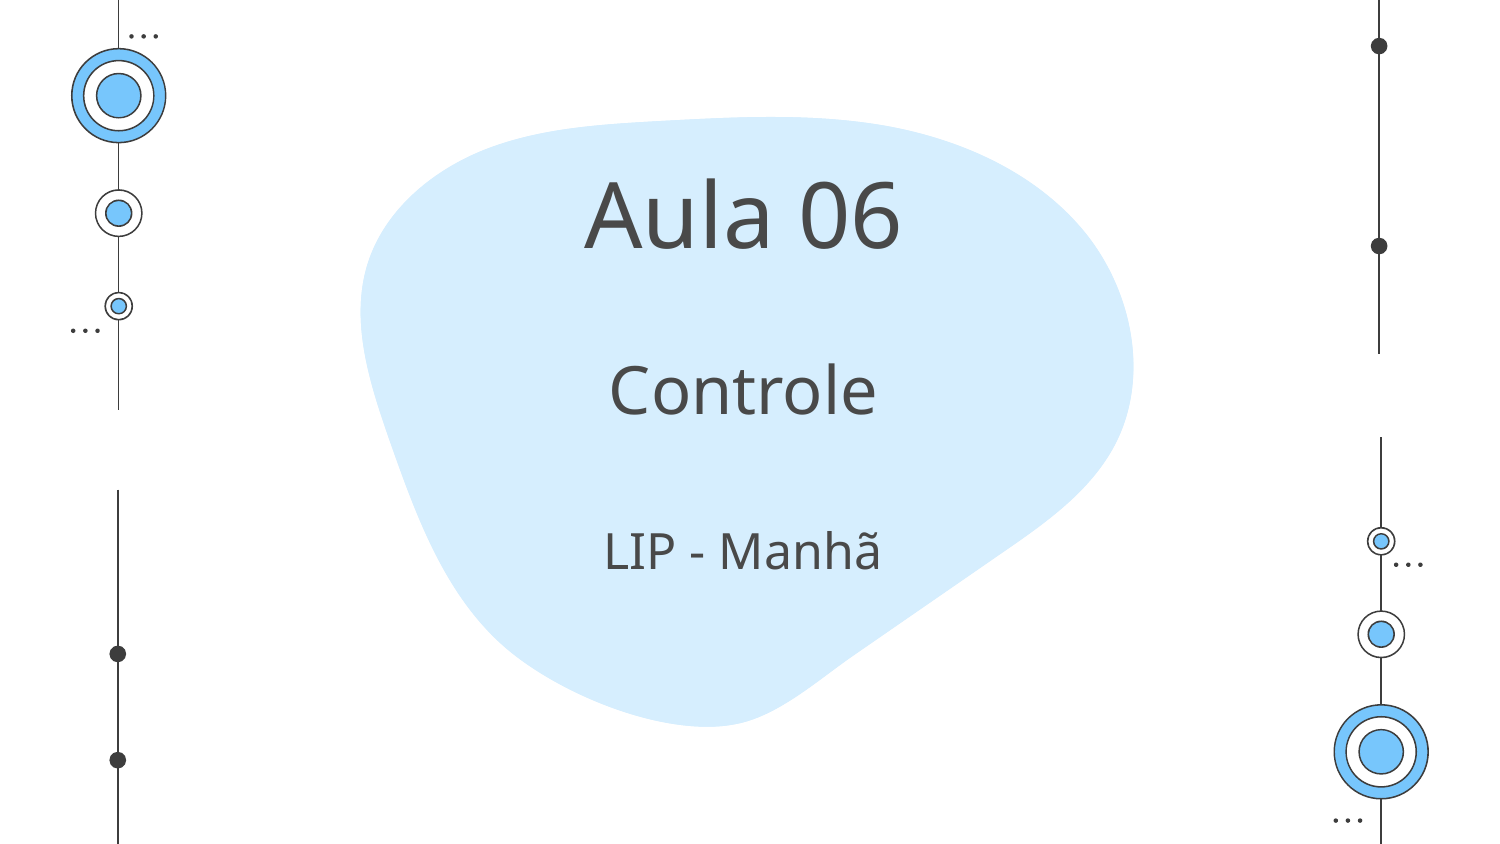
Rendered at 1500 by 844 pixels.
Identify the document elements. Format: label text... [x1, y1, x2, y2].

title Controle [411, 300, 1077, 476]
subtitle LIP - Manhã [480, 504, 1006, 618]
title Aula 06 [481, 124, 1007, 300]
